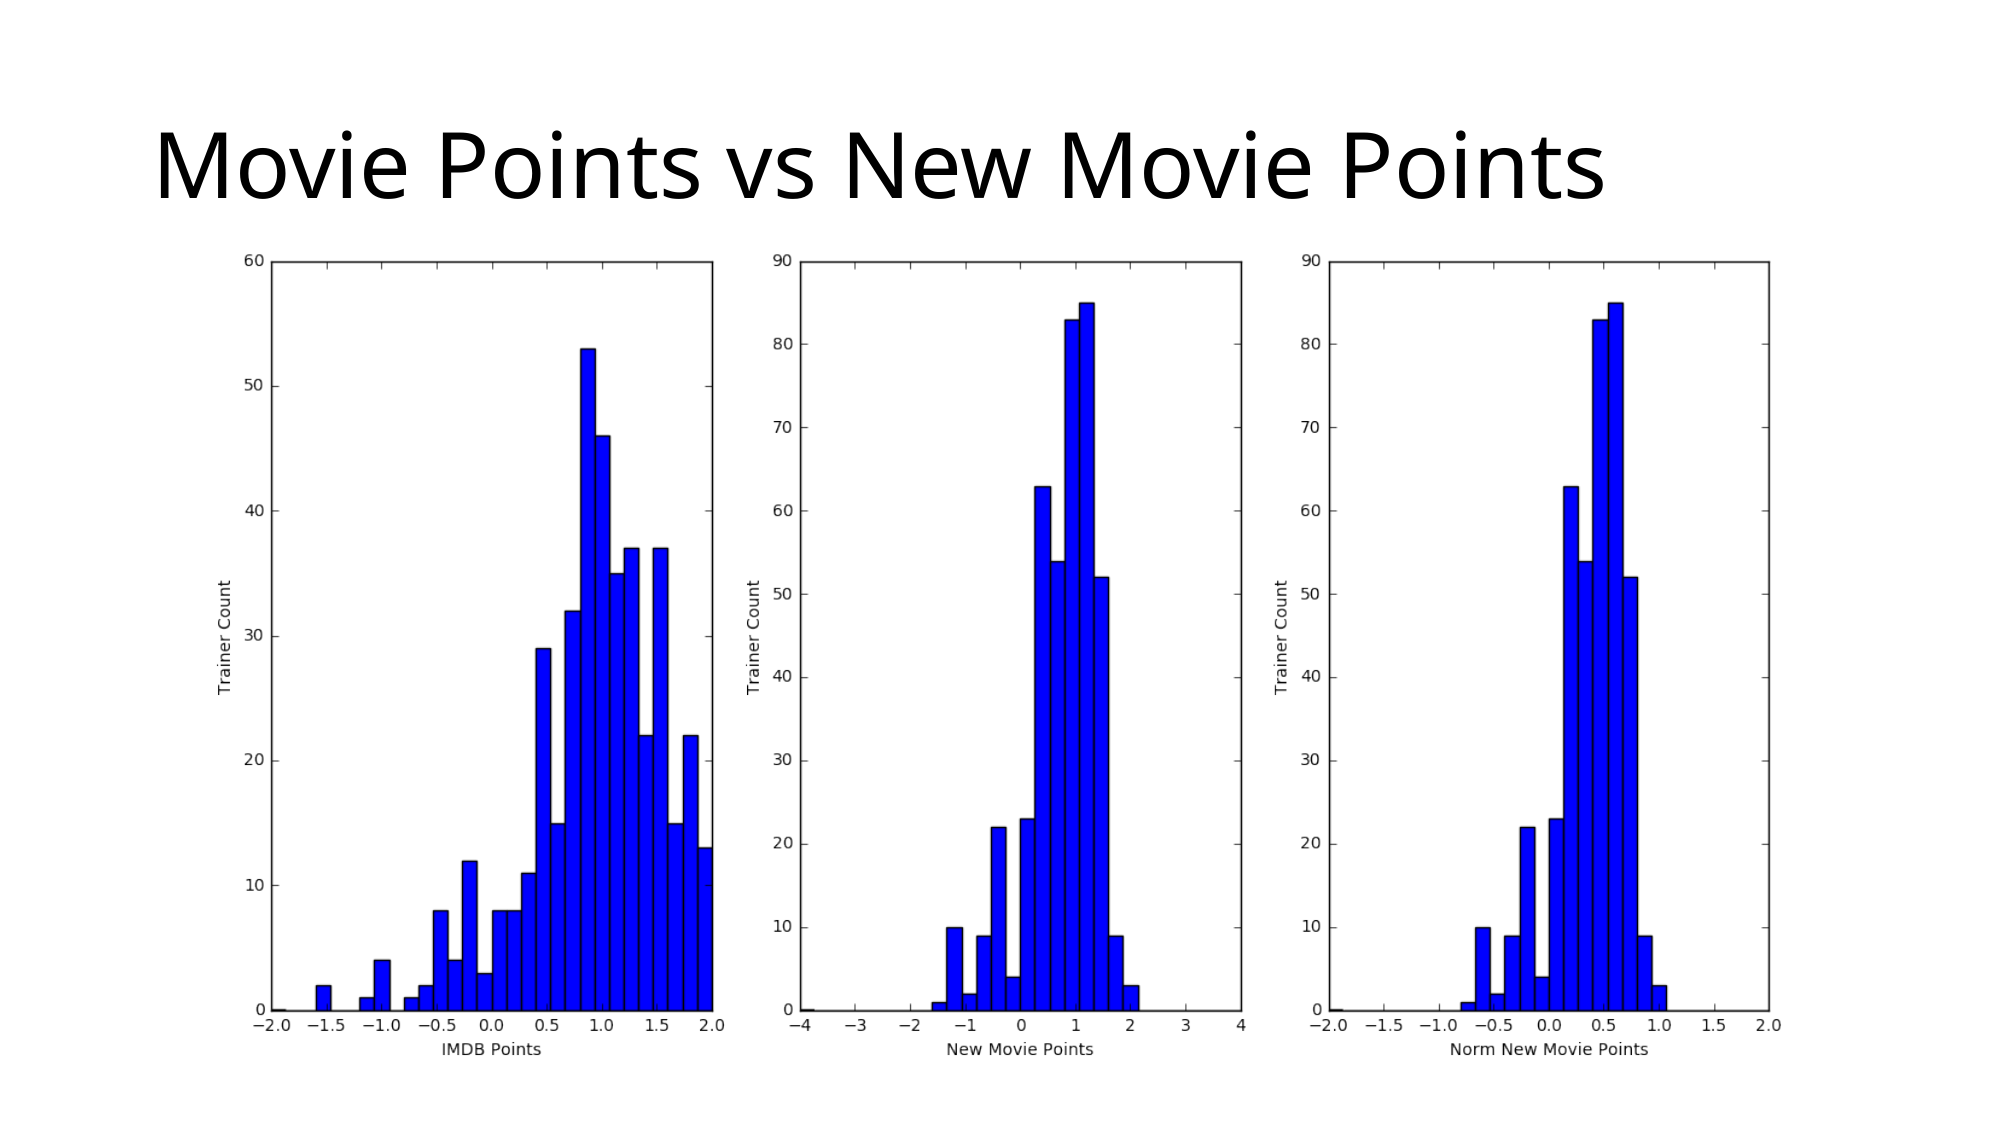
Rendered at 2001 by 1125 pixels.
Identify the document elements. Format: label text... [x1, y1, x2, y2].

title Movie Points vs New Movie Points [137, 59, 1863, 278]
picture [206, 241, 1794, 1071]
